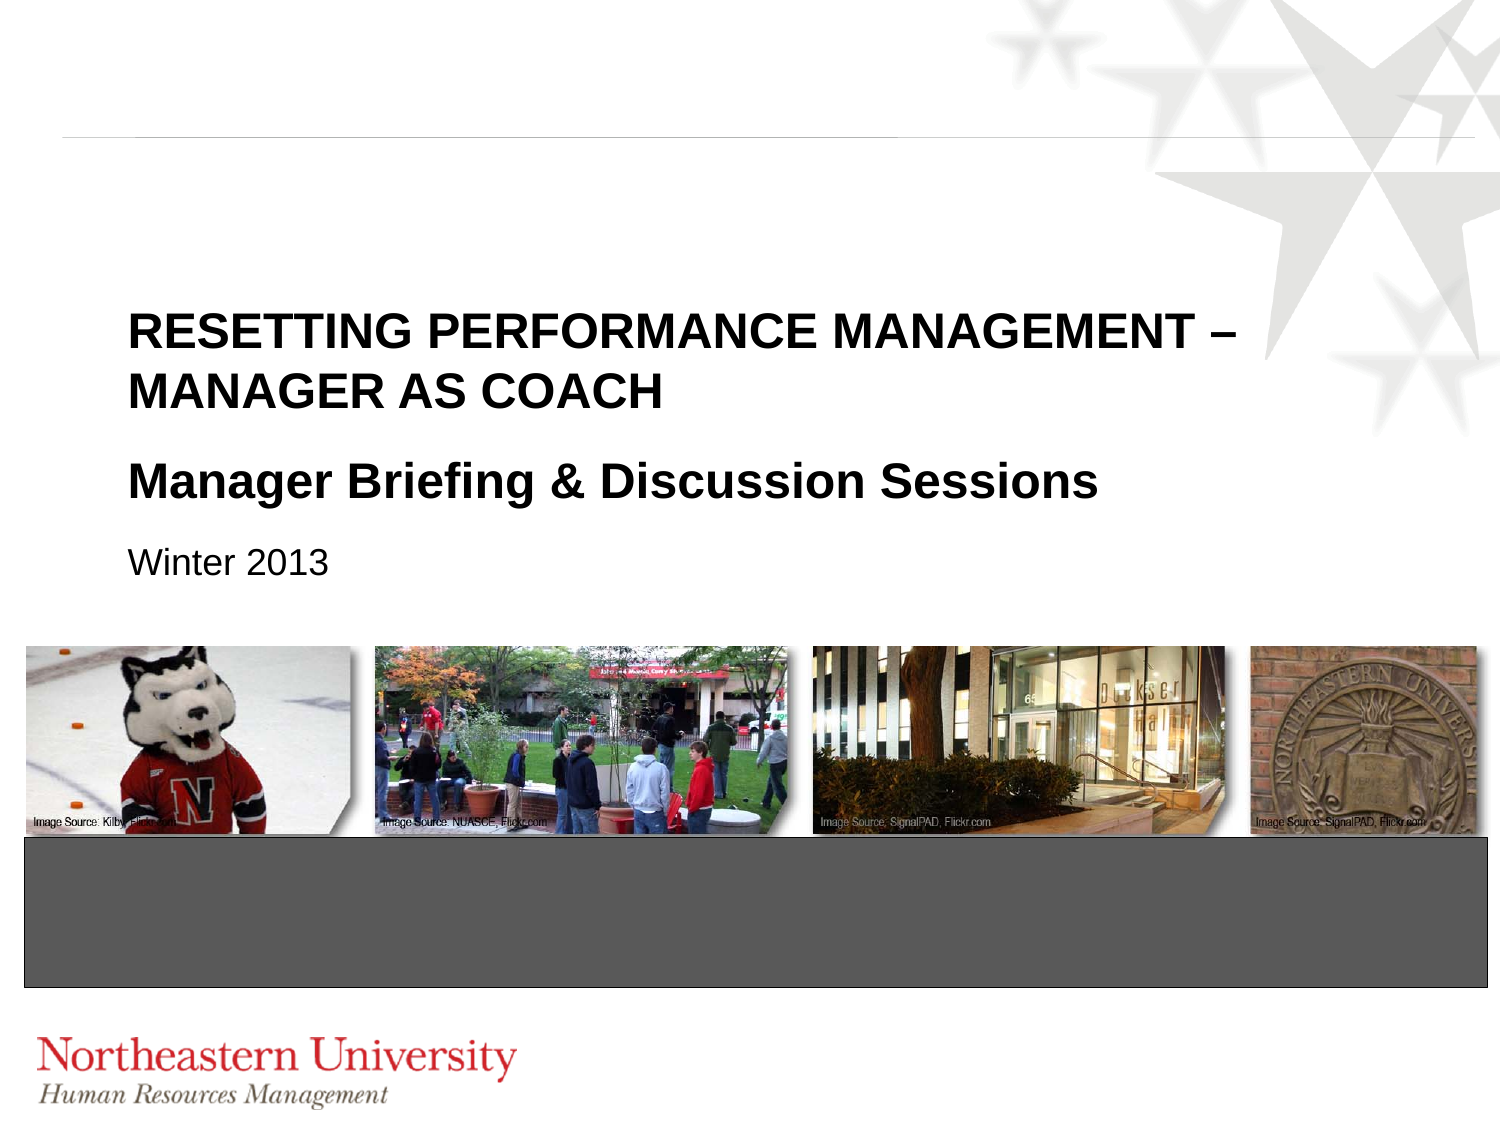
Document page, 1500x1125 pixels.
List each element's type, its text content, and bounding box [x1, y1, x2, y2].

picture [26, 645, 1497, 851]
picture [37, 1037, 517, 1110]
title RESETTING PERFORMANCE MANAGEMENT – MANAGER AS COACH Manager Briefing & Discussion Sessions Winter 2013 [112, 324, 1388, 591]
picture [974, 0, 1500, 450]
text_box [24, 857, 1488, 988]
